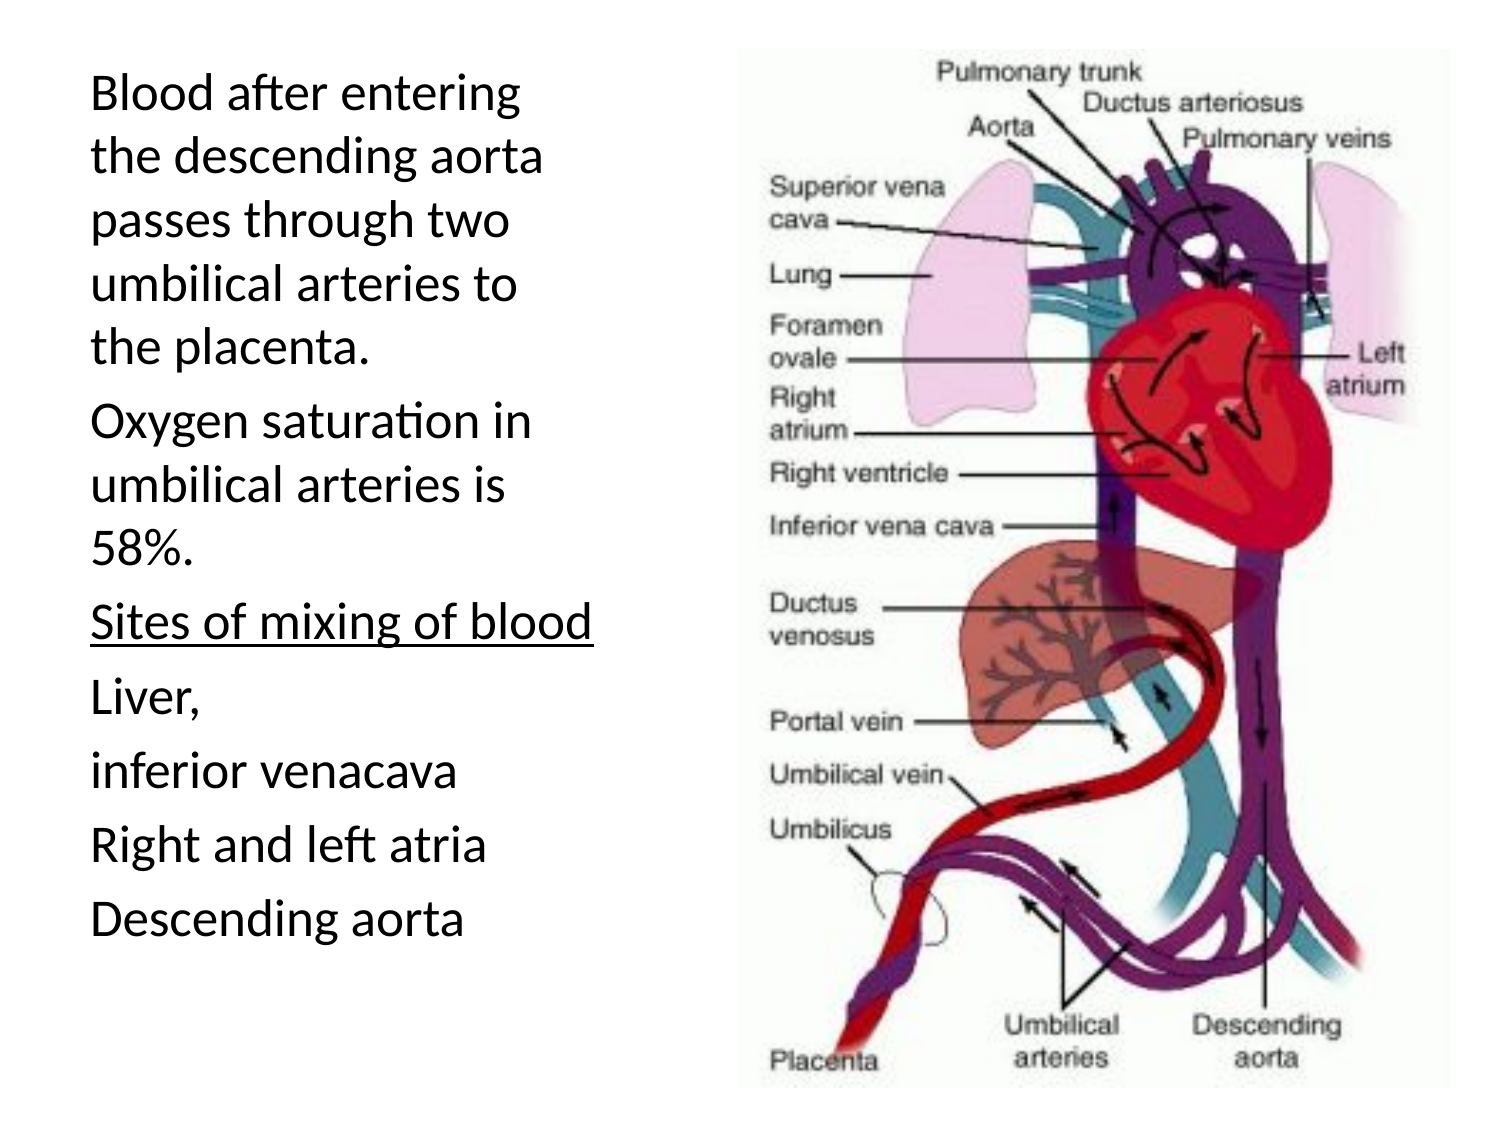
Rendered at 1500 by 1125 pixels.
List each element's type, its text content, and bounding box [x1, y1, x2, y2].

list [738, 49, 1451, 1088]
list Blood after entering the descending aorta passes through two umbilical arteries to the placenta. Oxygen saturation in umbilical arteries is 58%. Sites of mixing of blood Liver, inferior venacava Right and left atria Descending aorta [75, 50, 613, 1005]
